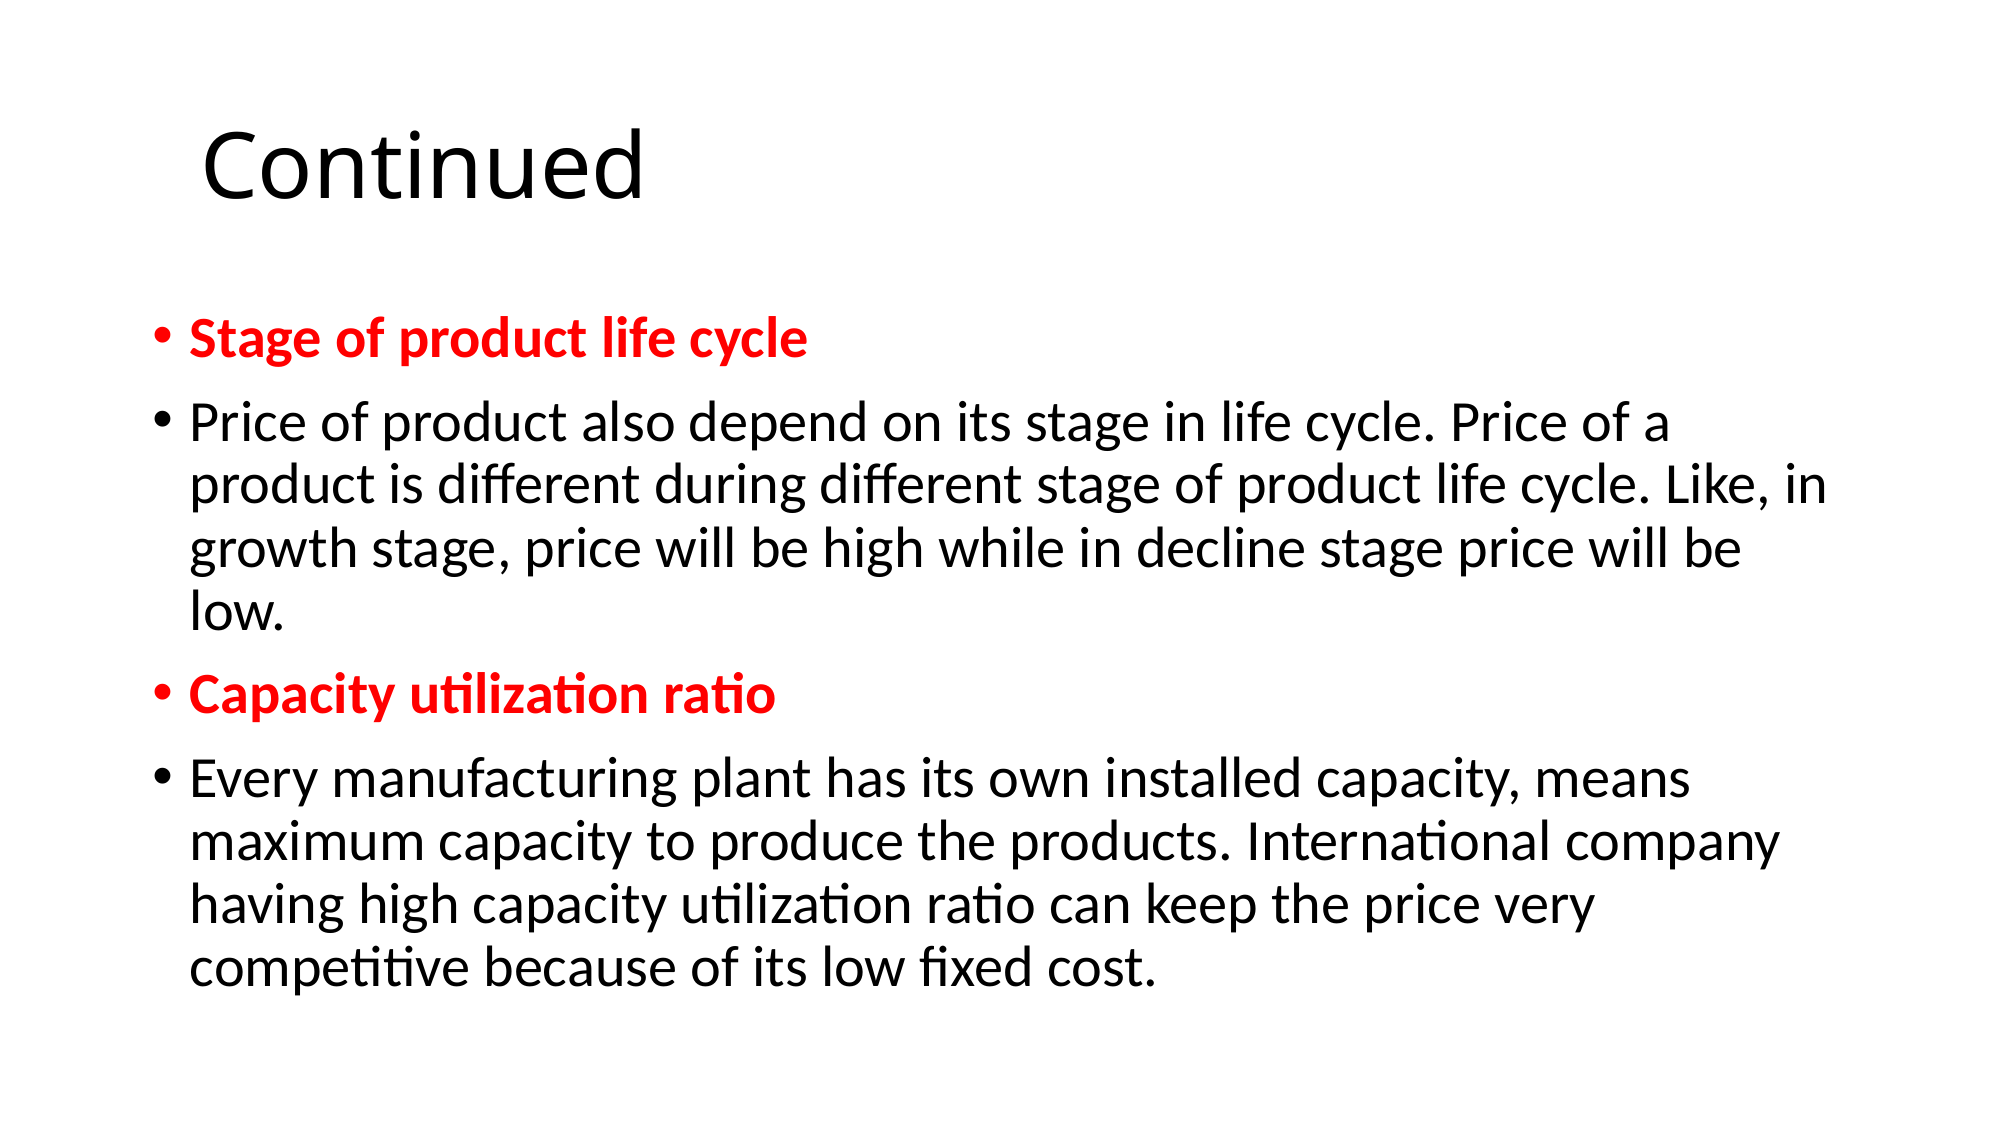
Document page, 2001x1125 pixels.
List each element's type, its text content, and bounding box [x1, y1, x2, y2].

list Stage of product life cycle Price of product also depend on its stage in life cycle. Price of a product is different during different stage of product life cycle. Like, in growth stage, price will be high while in decline stage price will be low. Capacity utilization ratio Every manufacturing plant has its own installed capacity, means maximum capacity to produce the products. International company having high capacity utilization ratio can keep the price very competitive because of its low fixed cost. [137, 299, 1863, 1014]
title Continued [137, 59, 1863, 278]
